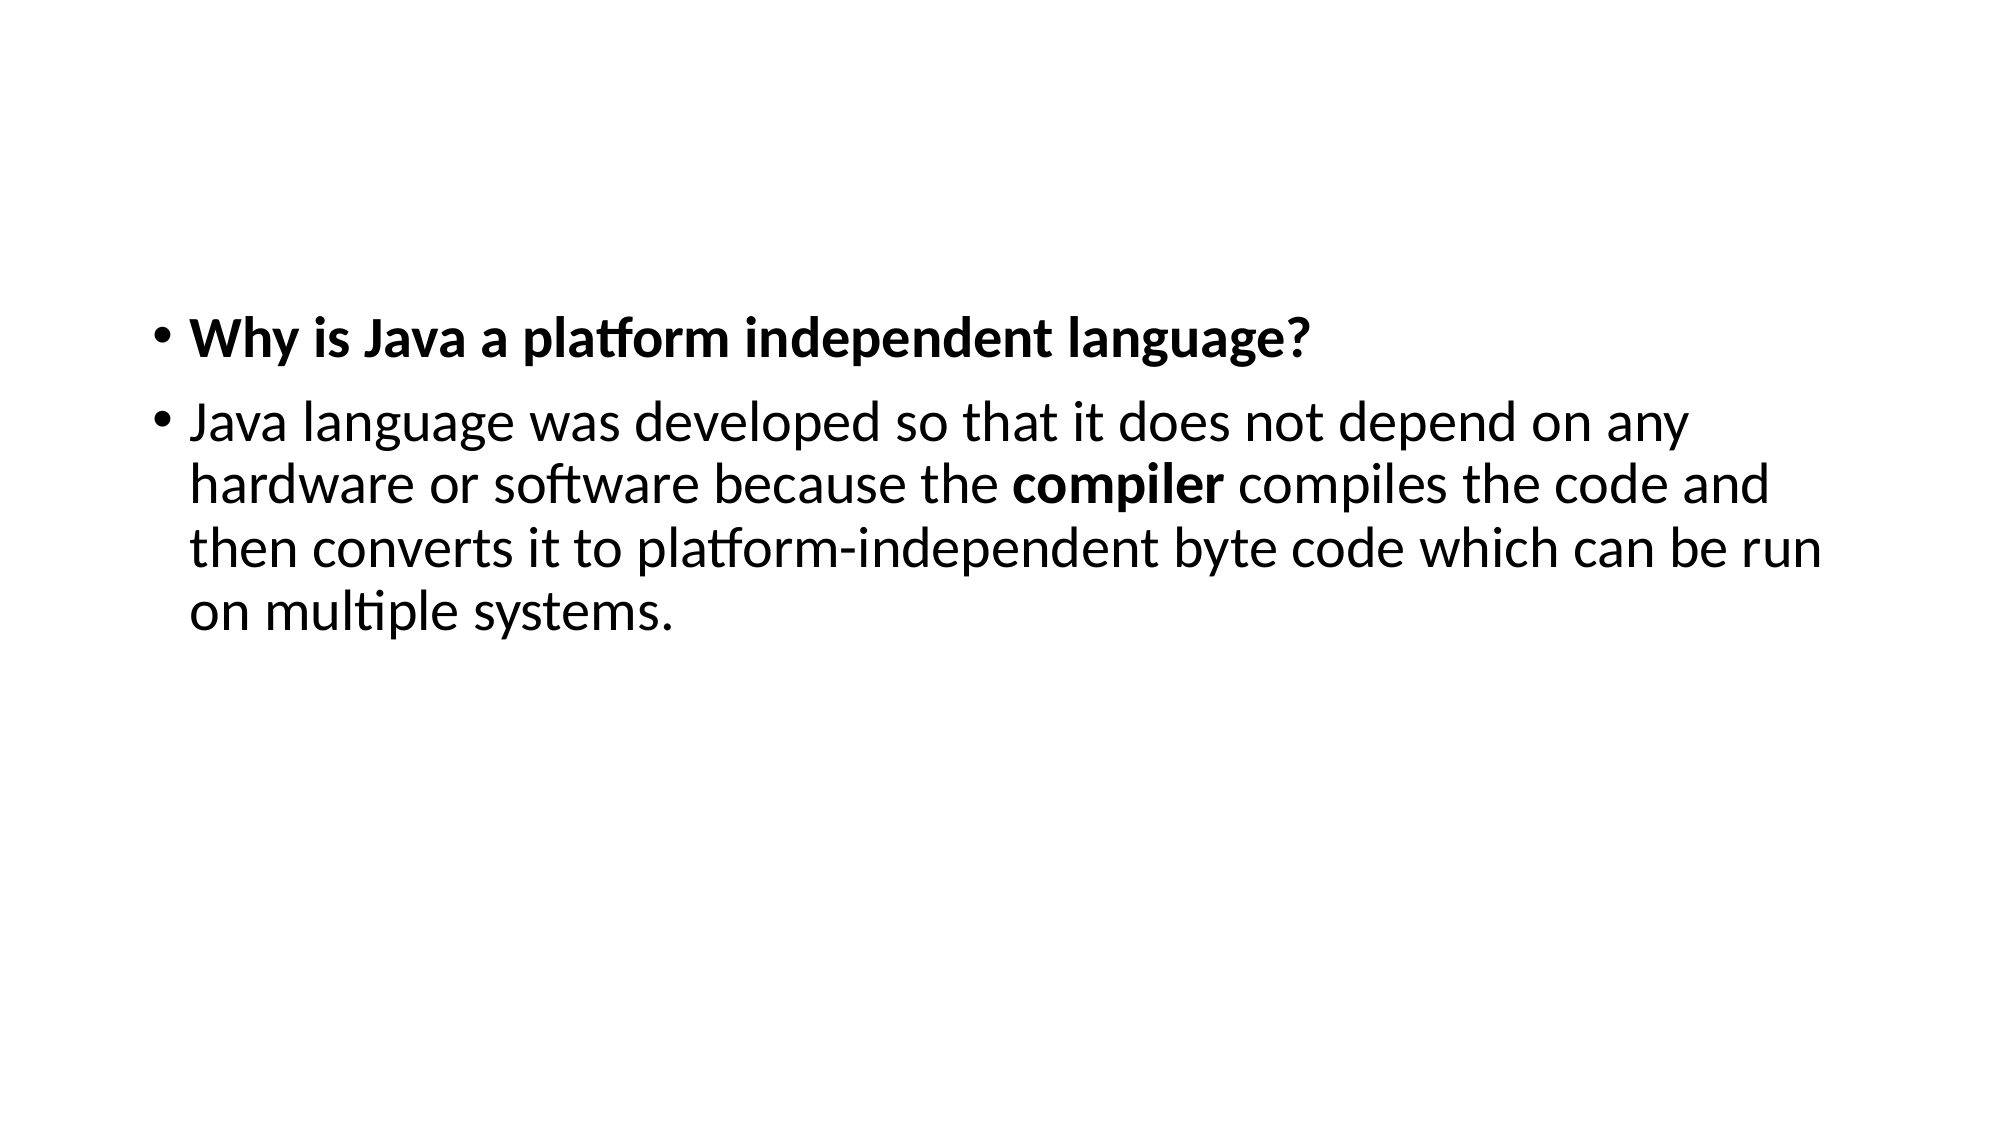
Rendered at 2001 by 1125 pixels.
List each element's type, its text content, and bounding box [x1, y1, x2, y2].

list Why is Java a platform independent language? Java language was developed so that it does not depend on any hardware or software because the compiler compiles the code and then converts it to platform-independent byte code which can be run on multiple systems. [137, 299, 1863, 1014]
